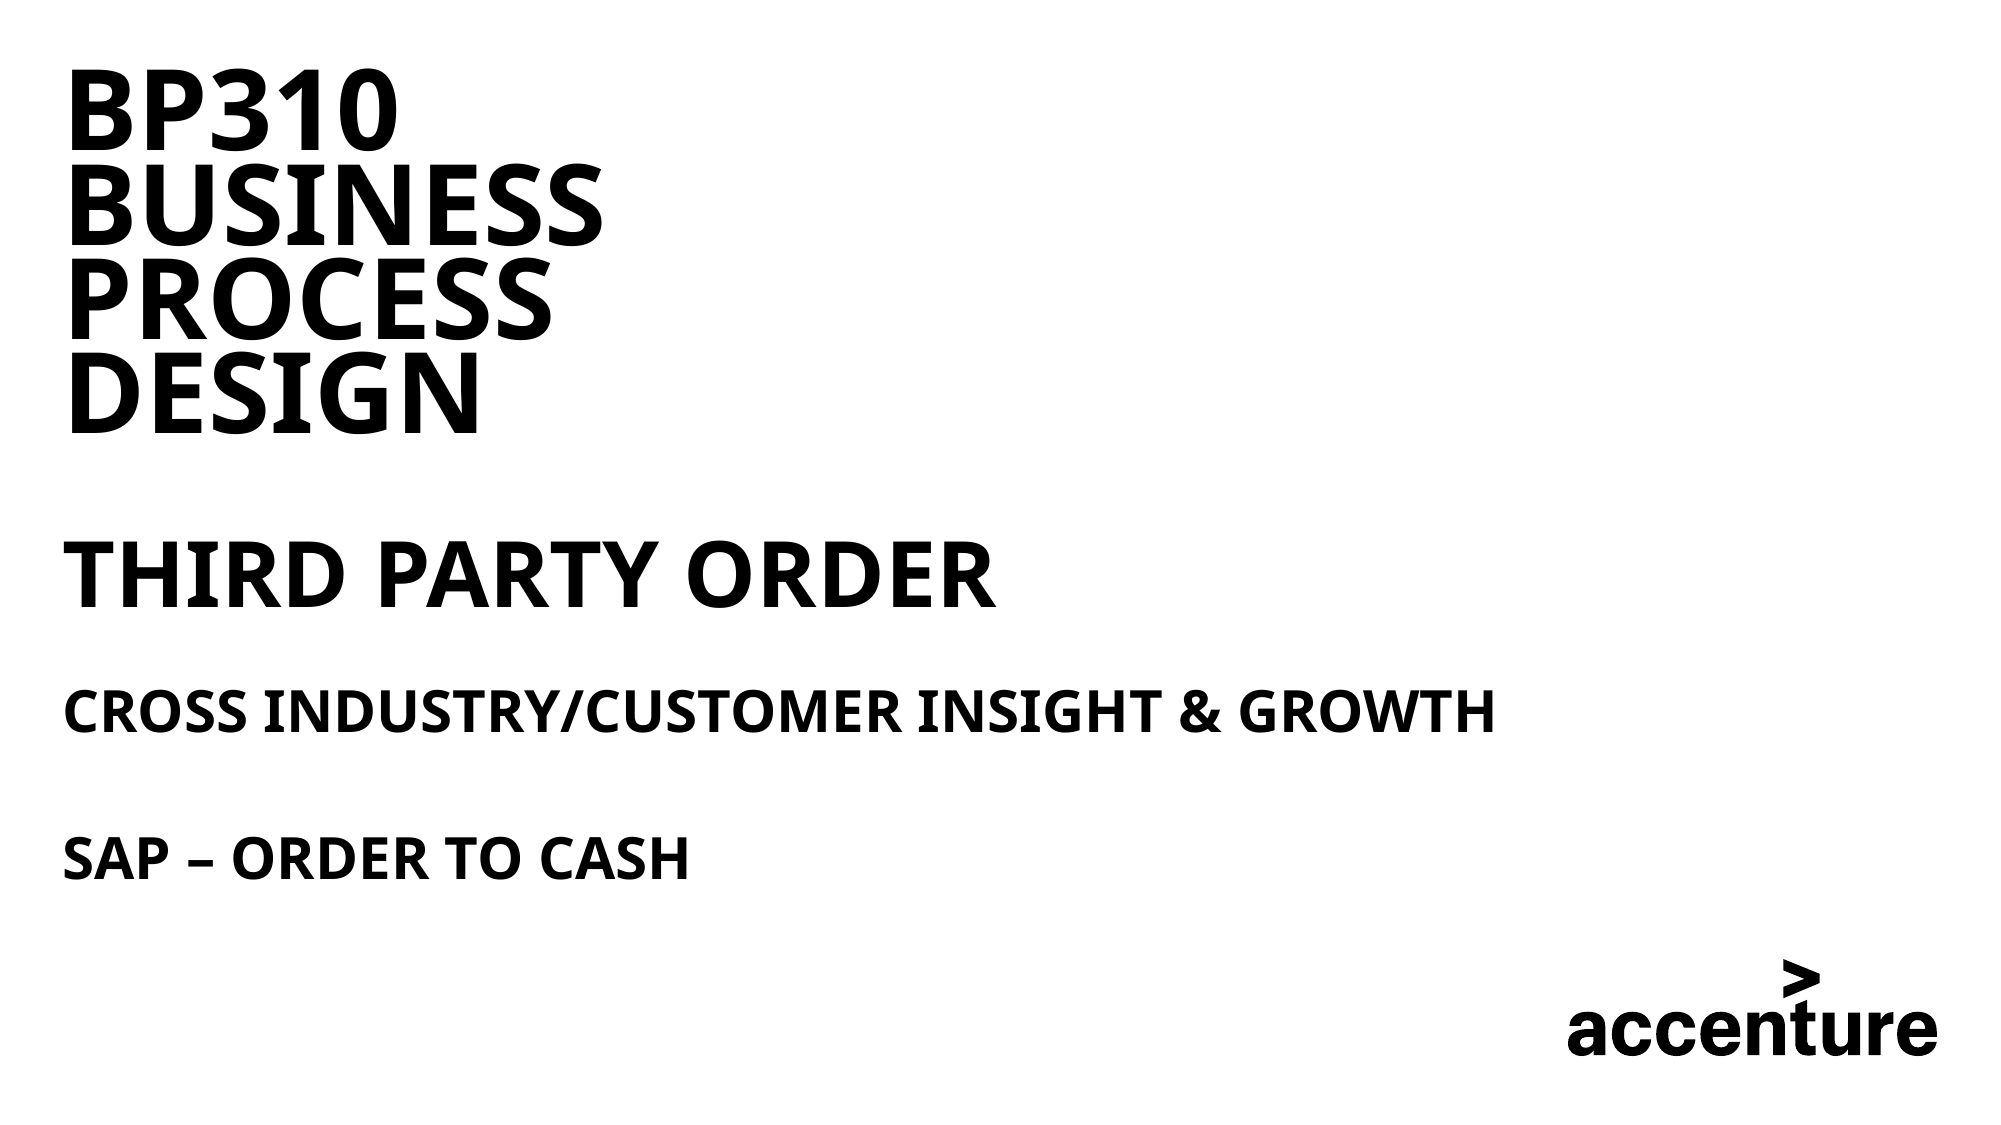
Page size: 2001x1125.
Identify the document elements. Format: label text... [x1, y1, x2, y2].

list Third party order Cross industry/Customer insight & growth SAP – Order to cash [62, 531, 1584, 1050]
title BP310 BUSINESS PROCESS DESIGN [62, 75, 1000, 531]
